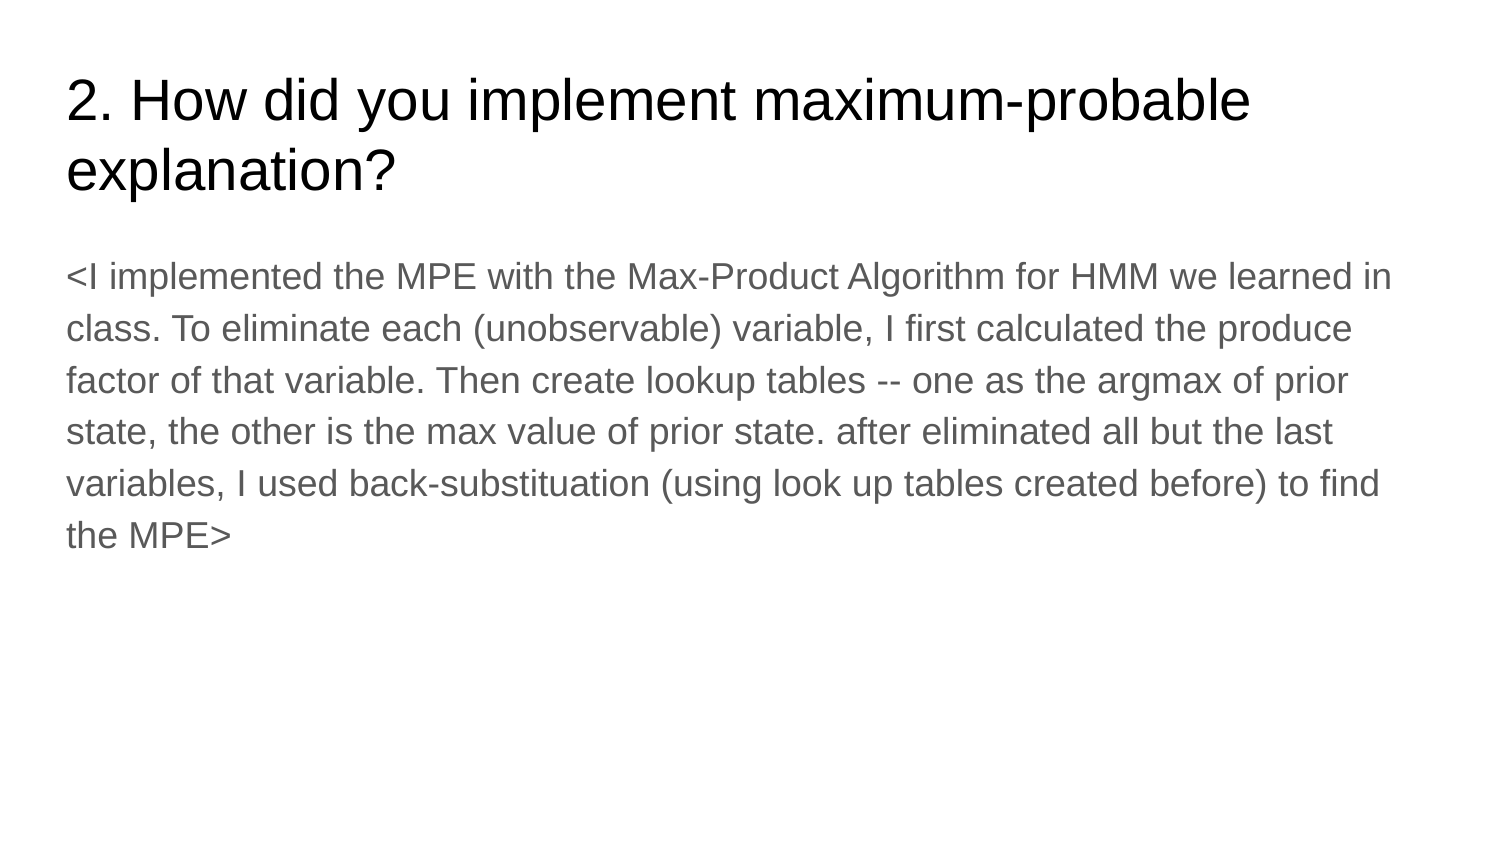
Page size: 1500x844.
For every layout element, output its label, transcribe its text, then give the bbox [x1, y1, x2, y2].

list <I implemented the MPE with the Max-Product Algorithm for HMM we learned in class. To eliminate each (unobservable) variable, I first calculated the produce factor of that variable. Then create lookup tables -- one as the argmax of prior state, the other is the max value of prior state. after eliminated all but the last variables, I used back-substituation (using look up tables created before) to find the MPE> [51, 230, 1449, 791]
title 2. How did you implement maximum-probable explanation? [51, 47, 1449, 142]
